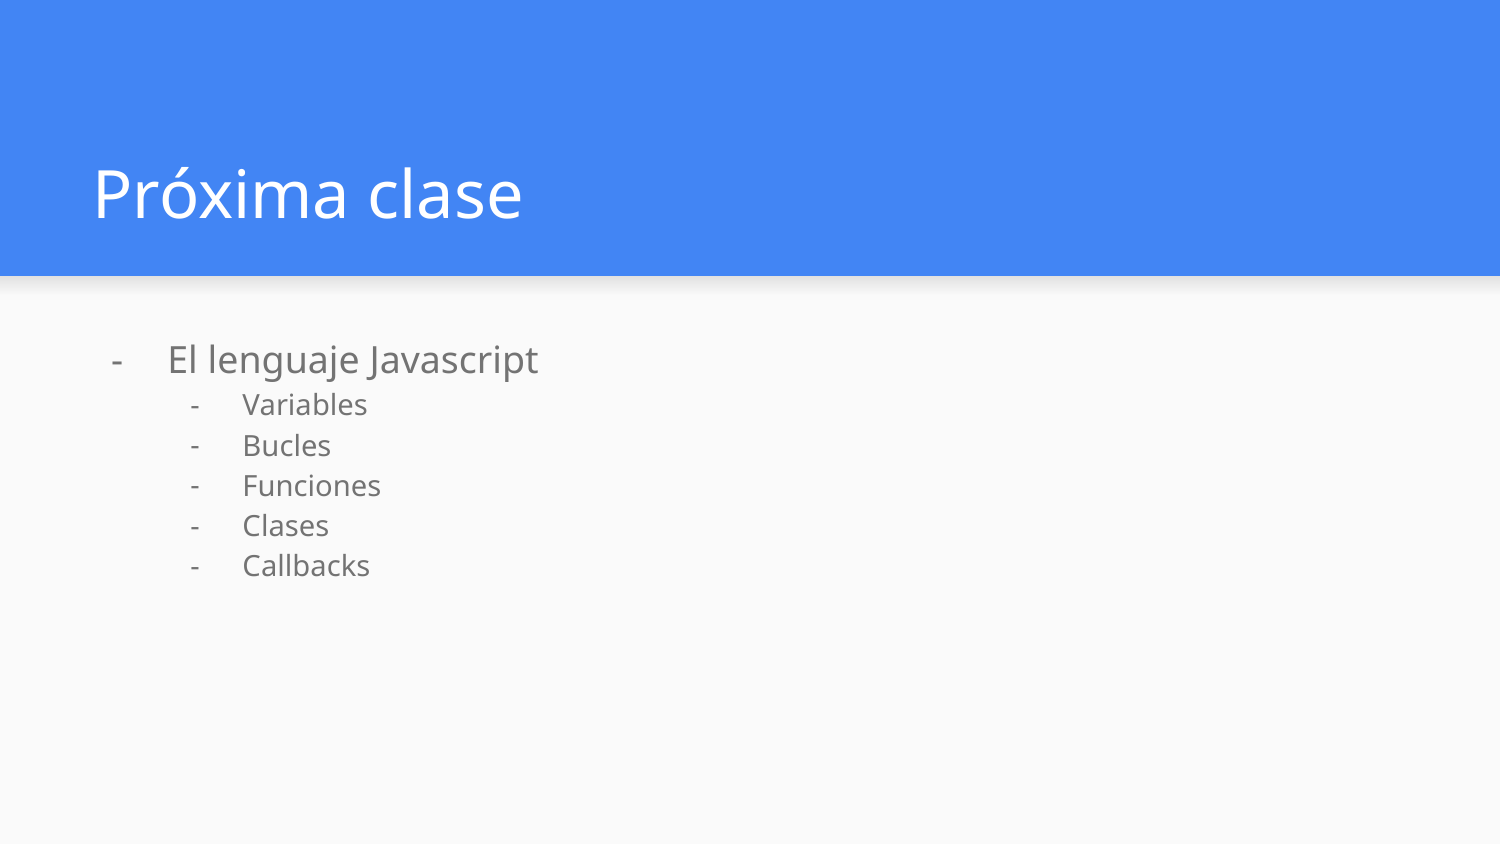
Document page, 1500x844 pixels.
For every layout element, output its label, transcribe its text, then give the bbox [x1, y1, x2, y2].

list El lenguaje Javascript Variables Bucles Funciones Clases Callbacks [77, 314, 1427, 760]
title Próxima clase [77, 121, 1427, 248]
